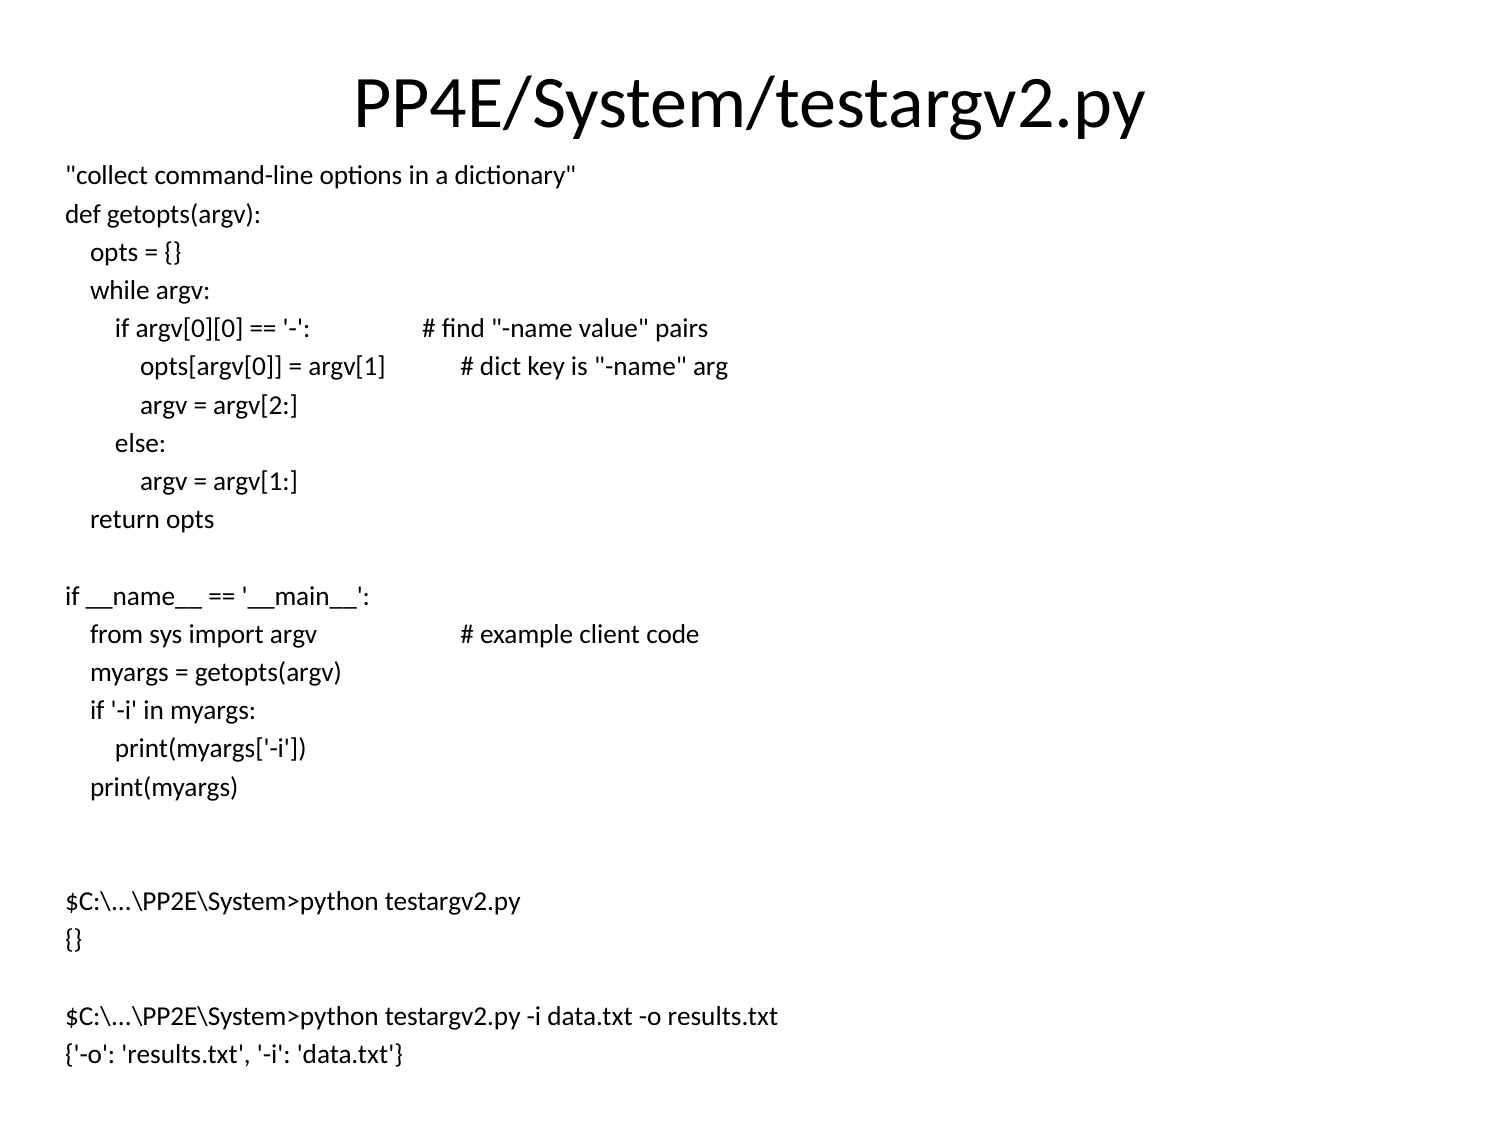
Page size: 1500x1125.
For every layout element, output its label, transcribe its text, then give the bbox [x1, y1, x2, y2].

list "collect command-line options in a dictionary" def getopts(argv): opts = {} while argv: if argv[0][0] == '-': # find "-name value" pairs opts[argv[0]] = argv[1] # dict key is "-name" arg argv = argv[2:] else: argv = argv[1:] return opts if __name__ == '__main__': from sys import argv # example client code myargs = getopts(argv) if '-i' in myargs: print(myargs['-i']) print(myargs) $C:\...\PP2E\System>python testargv2.py {} $C:\...\PP2E\System>python testargv2.py -i data.txt -o results.txt {'-o': 'results.txt', '-i': 'data.txt'} [50, 149, 1425, 1078]
title PP4E/System/testargv2.py [75, 45, 1425, 149]
